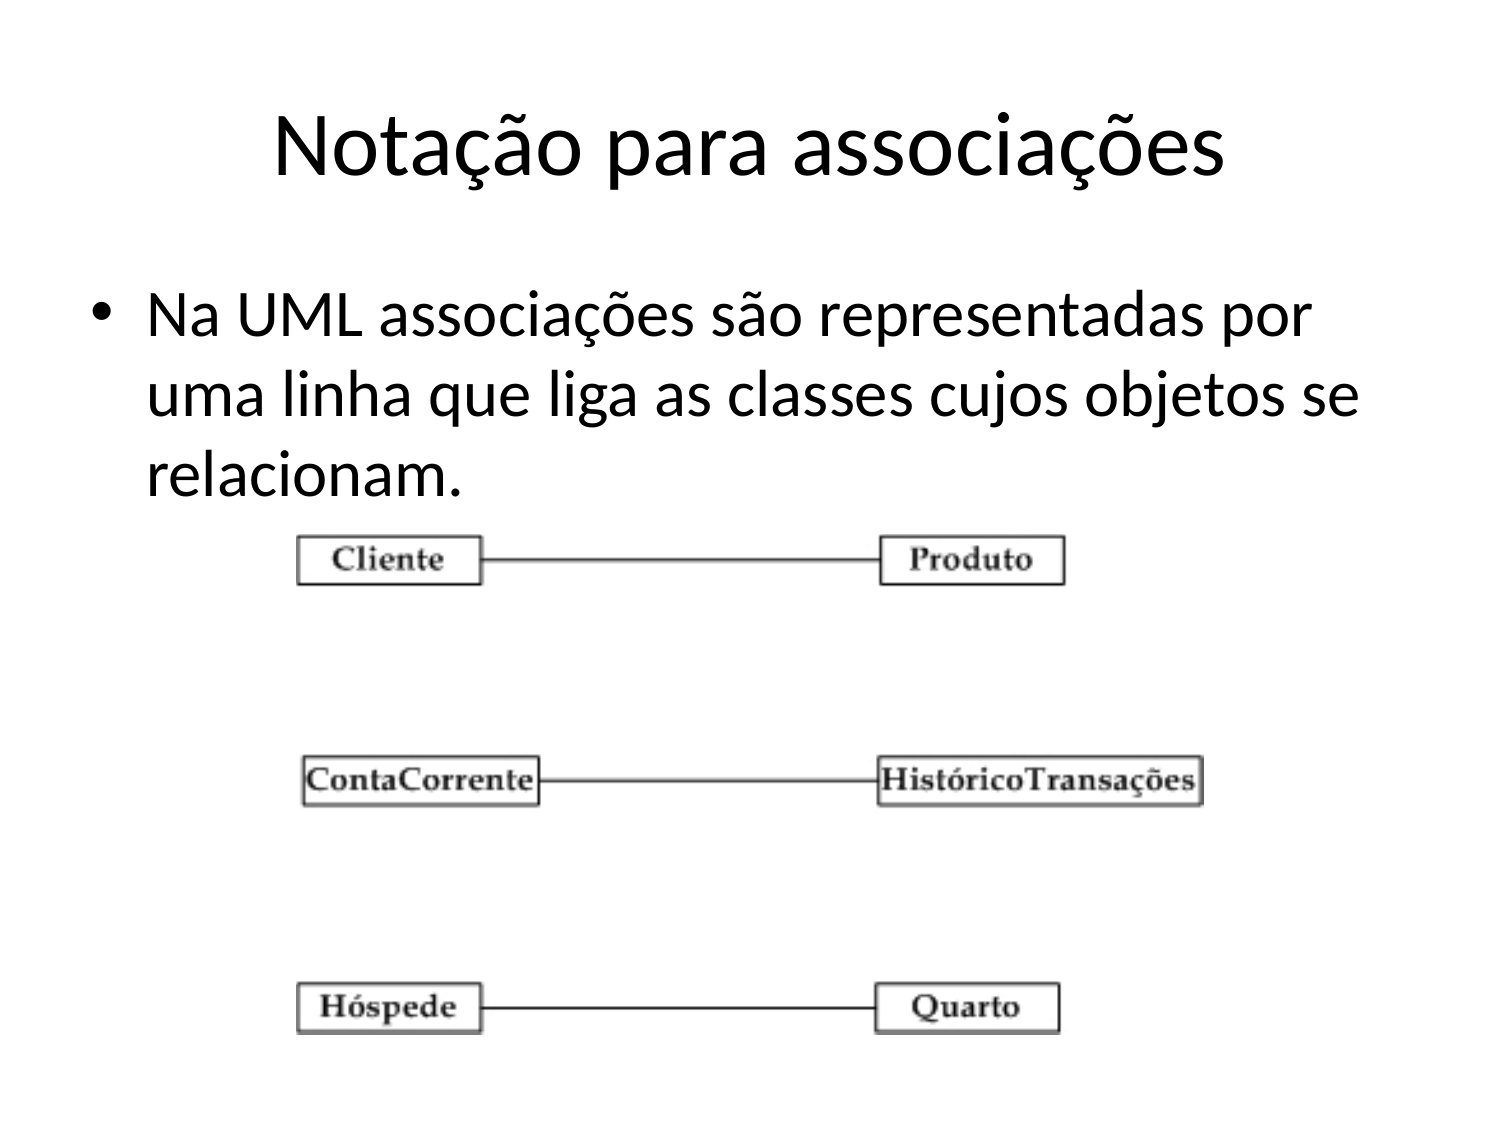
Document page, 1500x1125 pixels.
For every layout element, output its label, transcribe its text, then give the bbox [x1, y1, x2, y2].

title Notação para associações [75, 45, 1425, 233]
picture [296, 534, 1204, 1036]
list Na UML associações são representadas por uma linha que liga as classes cujos objetos se relacionam. [75, 262, 1425, 1005]
